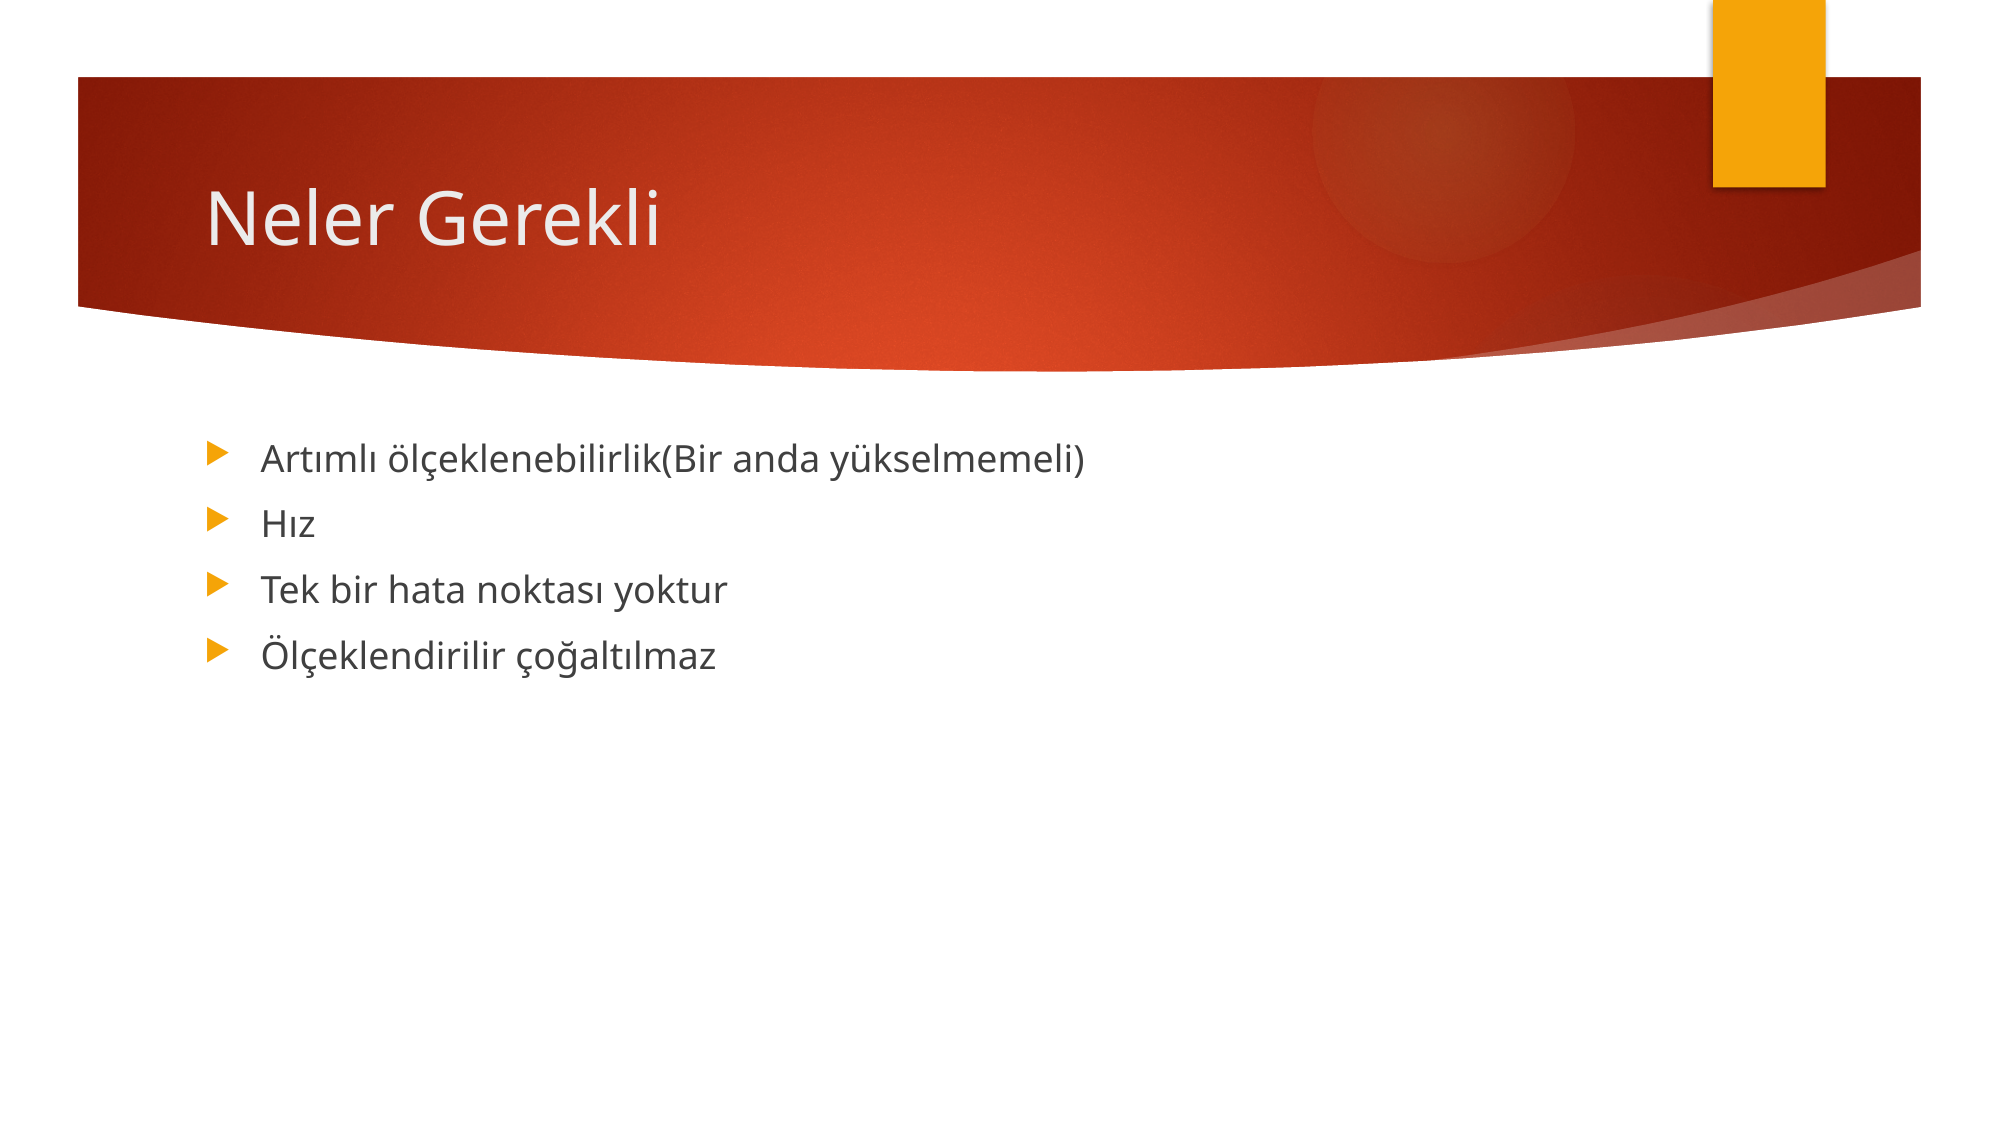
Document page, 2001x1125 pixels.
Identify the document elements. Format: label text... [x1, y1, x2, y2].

title Neler Gerekli [189, 155, 1627, 275]
list Artımlı ölçeklenebilirlik(Bir anda yükselmemeli) Hız Tek bir hata noktası yoktur Ölçeklendirilir çoğaltılmaz [189, 427, 1627, 988]
